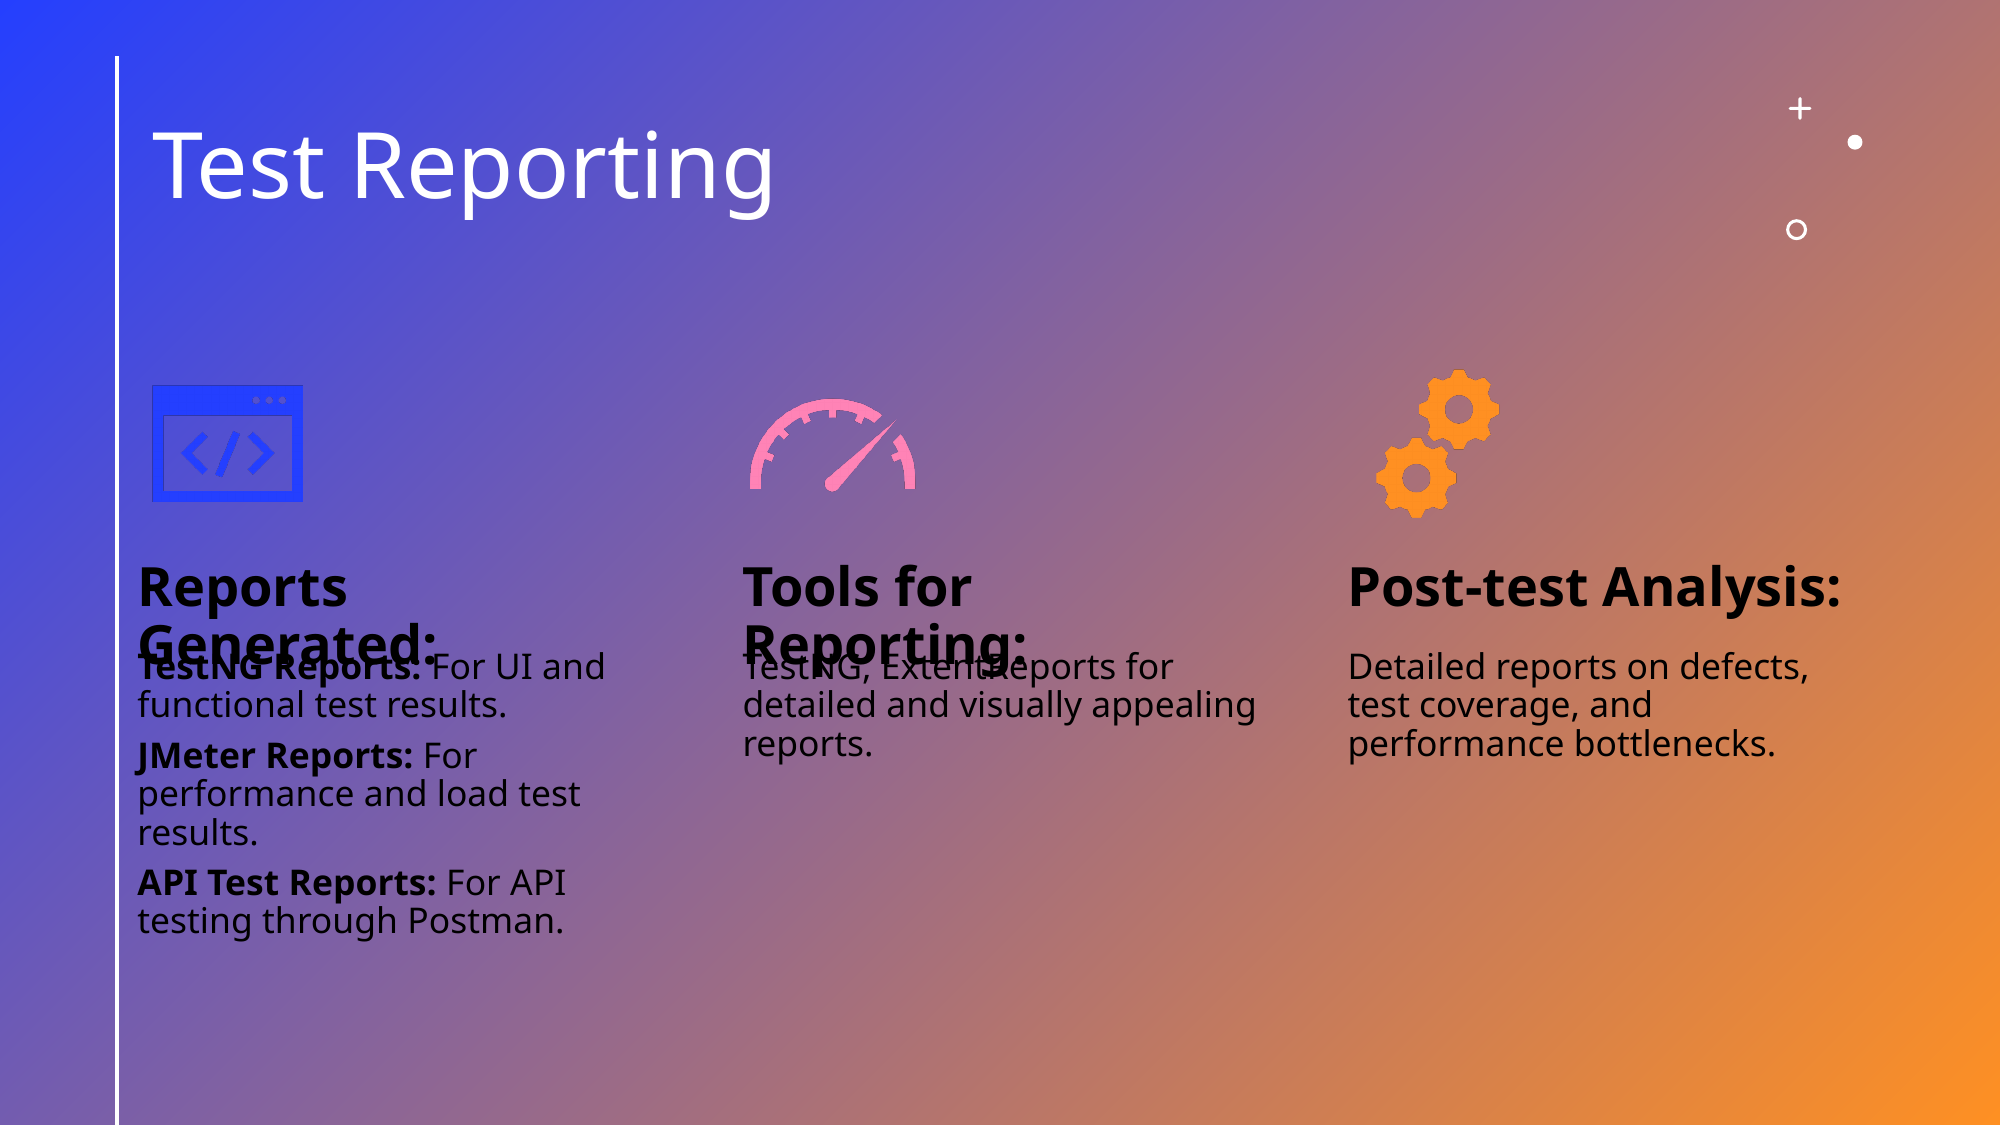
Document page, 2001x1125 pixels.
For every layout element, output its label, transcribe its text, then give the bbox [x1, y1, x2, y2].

text_box [1786, 219, 1808, 241]
title Test Reporting [137, 59, 1746, 278]
text_box [1788, 97, 1812, 120]
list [137, 299, 1863, 1014]
text_box [1847, 134, 1863, 150]
text_box [0, 0, 2000, 1125]
